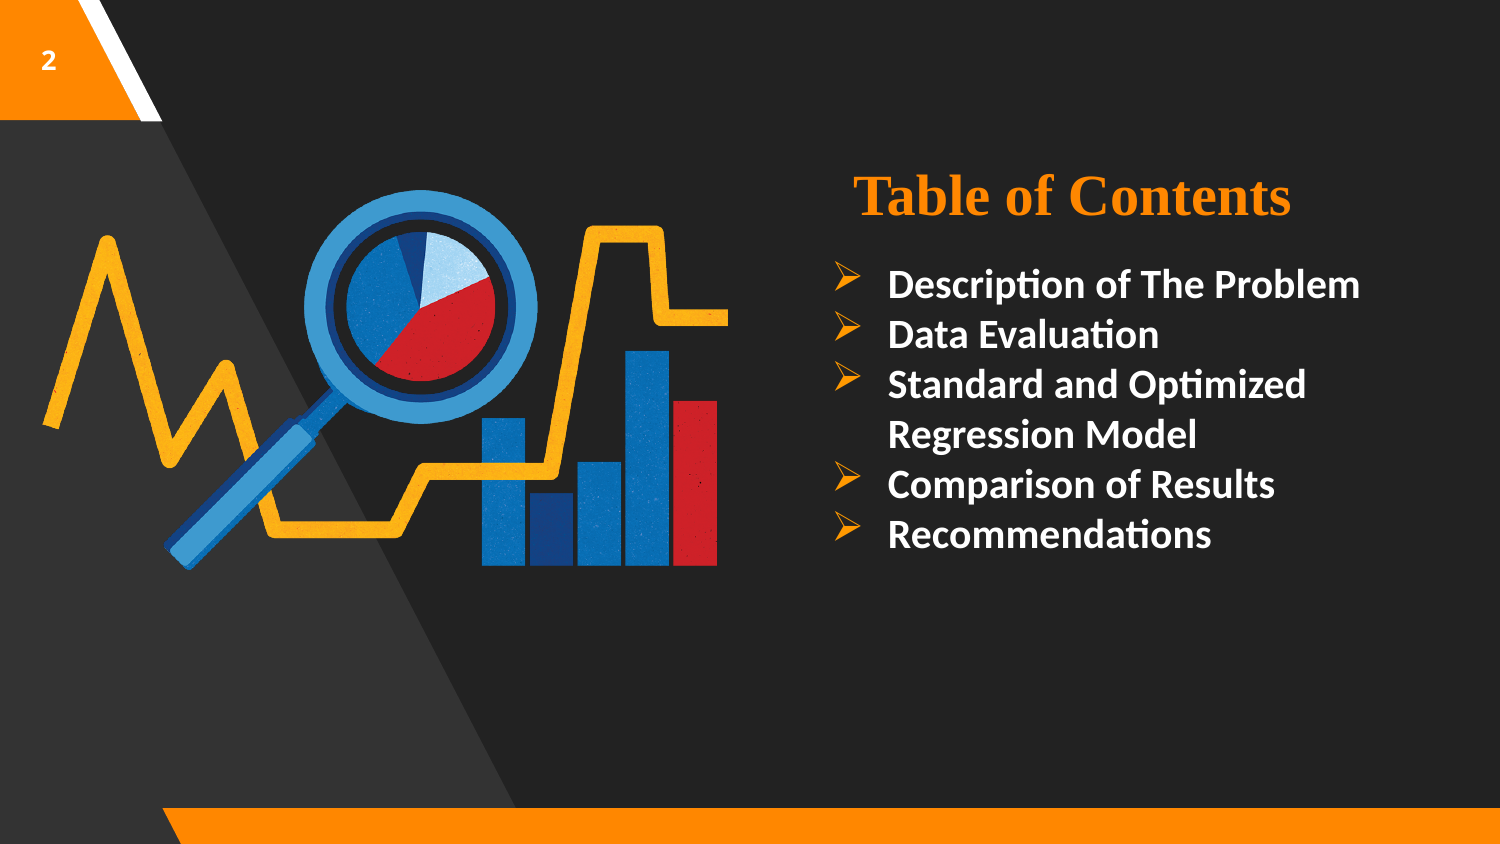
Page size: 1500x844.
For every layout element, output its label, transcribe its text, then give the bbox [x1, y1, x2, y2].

picture [42, 190, 728, 570]
text_box Description of The Problem Data Evaluation Standard and Optimized Regression Model Comparison of Results Recommendations [816, 249, 1391, 844]
slide_number 2 [0, 0, 98, 121]
text_box Table of Contents [838, 149, 1307, 235]
